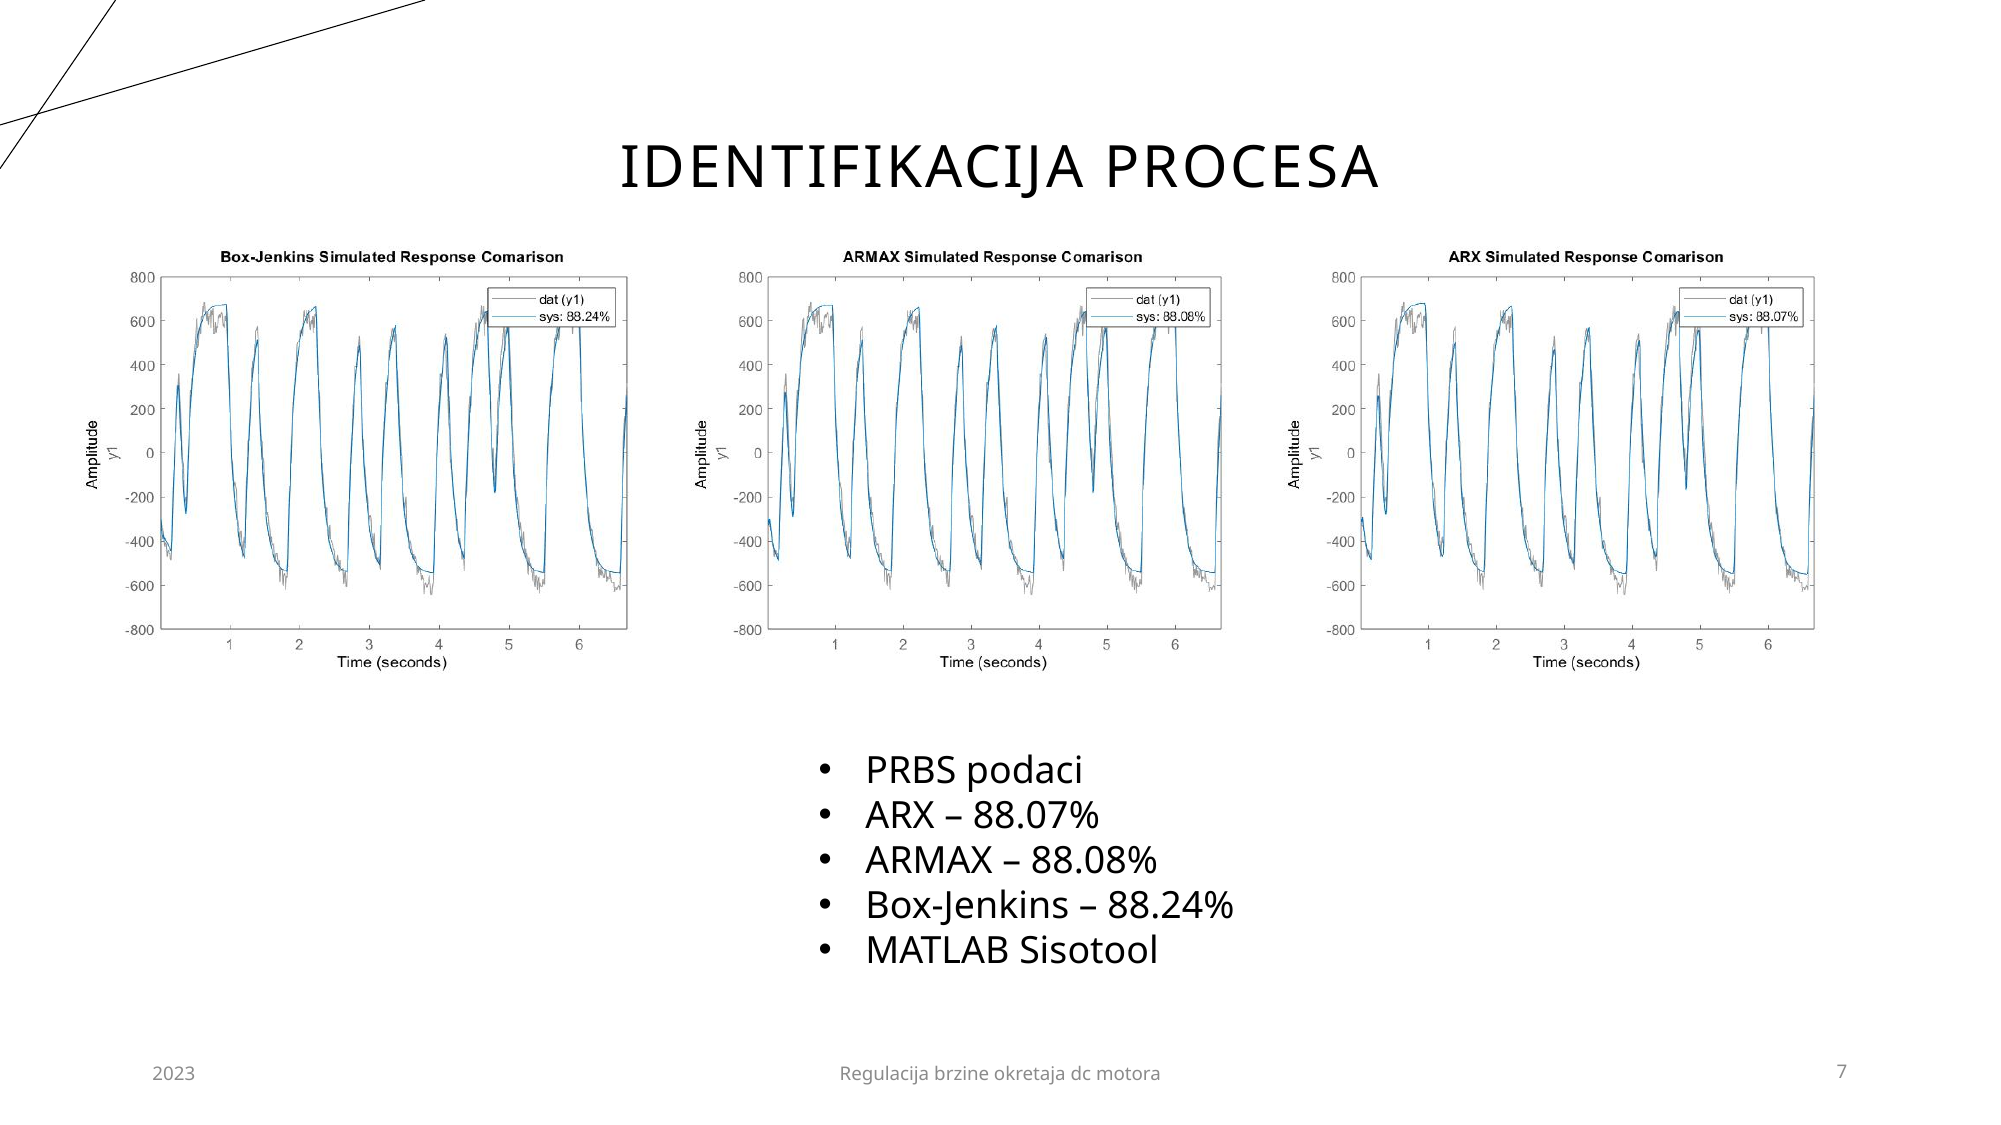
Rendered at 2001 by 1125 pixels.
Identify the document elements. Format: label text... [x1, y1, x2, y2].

picture [73, 232, 1870, 678]
text_box PRBS podaci ARX – 88.07% ARMAX – 88.08% Box-Jenkins – 88.24% MATLAB Sisotool [803, 738, 1497, 979]
footer Regulacija brzine okretaja dc motora [662, 1042, 1338, 1103]
title Identifikacija procesa [137, 59, 1863, 232]
slide_number 7 [1412, 1042, 1863, 1103]
slide_number 2023 [137, 1042, 588, 1103]
